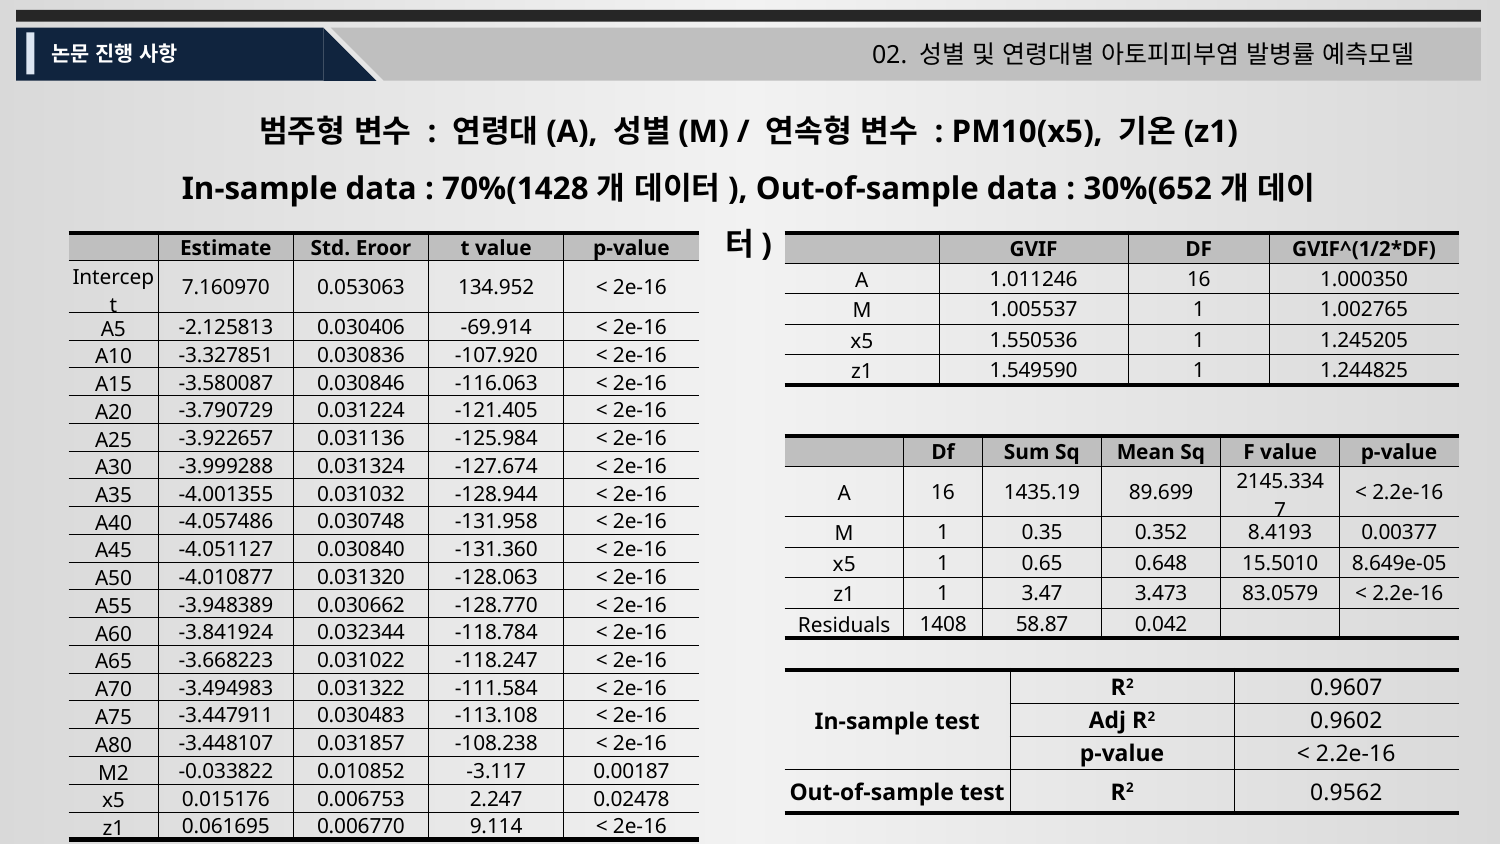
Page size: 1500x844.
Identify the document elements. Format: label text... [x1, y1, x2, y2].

table_cell Out-of-sample test [785, 770, 1010, 811]
table_cell 8.4193 [1221, 517, 1339, 547]
table_cell -128.063 [429, 563, 563, 589]
table_cell 0.061695 [159, 813, 293, 837]
table_cell < 2.2e-16 [1340, 467, 1459, 516]
table_cell -128.770 [429, 590, 563, 617]
table_cell A10 [69, 341, 158, 367]
text_box 논문 진행 사항 [36, 33, 207, 73]
table_cell A15 [69, 368, 158, 395]
table_cell M [785, 294, 939, 324]
table_cell 1 [1129, 325, 1269, 354]
table_cell 0.006753 [294, 785, 428, 812]
table_cell 8.649e-05 [1340, 548, 1459, 577]
table_header 0.9607 [1235, 672, 1459, 703]
table_cell 0.031022 [294, 646, 428, 673]
table_cell 0.02478 [564, 785, 699, 812]
table_cell < 2e-16 [564, 261, 699, 312]
table_cell 1 [904, 548, 982, 577]
table_cell -3.117 [429, 757, 563, 784]
table_cell 0.00377 [1340, 517, 1459, 547]
table_cell -113.108 [429, 701, 563, 728]
table_cell 2.247 [429, 785, 563, 812]
text_box [321, 25, 328, 83]
table_cell 0.006770 [294, 813, 428, 837]
table_cell 15.5010 [1221, 548, 1339, 577]
table_cell < 2e-16 [564, 368, 699, 395]
table_cell p-value [1011, 737, 1234, 769]
table_cell 0.031136 [294, 424, 428, 451]
table_cell 0.042 [1102, 609, 1220, 636]
table_cell < 2e-16 [564, 341, 699, 367]
table_cell < 2e-16 [564, 701, 699, 728]
table_cell -131.958 [429, 507, 563, 534]
table_cell 1 [904, 517, 982, 547]
table_cell M2 [69, 757, 158, 784]
table_header R2 [1011, 672, 1234, 703]
table_cell -2.125813 [159, 313, 293, 340]
table_cell 0.030406 [294, 313, 428, 340]
table_cell -125.984 [429, 424, 563, 451]
table_cell 0.00187 [564, 757, 699, 784]
table_cell -118.784 [429, 618, 563, 645]
table_cell -127.674 [429, 452, 563, 478]
table_cell z1 [69, 813, 158, 837]
table_cell -3.327851 [159, 341, 293, 367]
table_cell 9.114 [429, 813, 563, 837]
table_cell 1 [1129, 355, 1269, 383]
table_cell < 2e-16 [564, 618, 699, 645]
table_cell < 2e-16 [564, 674, 699, 700]
table_cell < 2e-16 [564, 813, 699, 837]
table_cell -128.944 [429, 479, 563, 506]
table_cell -0.033822 [159, 757, 293, 784]
table_cell [1340, 609, 1459, 636]
table_header p-value [1340, 438, 1459, 466]
table_cell -3.841924 [159, 618, 293, 645]
table_cell A25 [69, 424, 158, 451]
table_cell A5 [69, 313, 158, 340]
table_cell 0.032344 [294, 618, 428, 645]
table_cell 1.005537 [940, 294, 1128, 324]
table_cell 0.9562 [1235, 770, 1459, 811]
table_cell -3.494983 [159, 674, 293, 700]
table_header F value [1221, 438, 1339, 466]
table_header DF [1129, 235, 1269, 263]
table_cell -107.920 [429, 341, 563, 367]
table_cell 0.010852 [294, 757, 428, 784]
table_cell 0.031224 [294, 396, 428, 423]
table_cell 0.030840 [294, 535, 428, 562]
table_cell A30 [69, 452, 158, 478]
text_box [330, 27, 1482, 81]
table_cell 0.031032 [294, 479, 428, 506]
table_cell x5 [785, 325, 939, 354]
table_cell A50 [69, 563, 158, 589]
table_header [69, 235, 158, 260]
table_cell 0.030483 [294, 701, 428, 728]
table_cell M [785, 517, 903, 547]
table_cell 7.160970 [159, 261, 293, 312]
table_cell -111.584 [429, 674, 563, 700]
table_cell 1435.19 [983, 467, 1101, 516]
table_cell < 2e-16 [564, 424, 699, 451]
table_cell 16 [1129, 264, 1269, 293]
table_cell 1.245205 [1270, 325, 1459, 354]
table_header Estimate [159, 235, 293, 260]
table_cell A [785, 264, 939, 293]
table_cell A60 [69, 618, 158, 645]
table_cell -3.790729 [159, 396, 293, 423]
table_cell 0.65 [983, 548, 1101, 577]
table_cell 58.87 [983, 609, 1101, 636]
table_cell -121.405 [429, 396, 563, 423]
table_cell -3.668223 [159, 646, 293, 673]
table_cell 0.9602 [1235, 704, 1459, 736]
table_cell -4.010877 [159, 563, 293, 589]
table_cell 1.550536 [940, 325, 1128, 354]
table_cell -4.057486 [159, 507, 293, 534]
table_cell 1 [1129, 294, 1269, 324]
table_cell [1221, 609, 1339, 636]
table_cell < 2e-16 [564, 452, 699, 478]
table_cell 0.648 [1102, 548, 1220, 577]
table_cell -118.247 [429, 646, 563, 673]
table_header In-sample test [785, 672, 1010, 769]
table_cell 1.000350 [1270, 264, 1459, 293]
table_cell z1 [785, 355, 939, 383]
table_cell A35 [69, 479, 158, 506]
table_header GVIF [940, 235, 1128, 263]
table_cell A80 [69, 729, 158, 756]
table_cell 0.030836 [294, 341, 428, 367]
table_cell Intercept [69, 261, 158, 312]
table_cell -3.580087 [159, 368, 293, 395]
table_cell A55 [69, 590, 158, 617]
table_header p-value [564, 235, 699, 260]
table_header Sum Sq [983, 438, 1101, 466]
table_cell 2145.3347 [1221, 467, 1339, 516]
table_cell -4.001355 [159, 479, 293, 506]
table_cell 3.47 [983, 578, 1101, 608]
table_cell A [785, 467, 903, 516]
table_cell A65 [69, 646, 158, 673]
table_cell 1.011246 [940, 264, 1128, 293]
table_header Df [904, 438, 982, 466]
table_cell < 2.2e-16 [1340, 578, 1459, 608]
table_cell < 2e-16 [564, 563, 699, 589]
table_cell A40 [69, 507, 158, 534]
table_cell < 2e-16 [564, 507, 699, 534]
table_cell A20 [69, 396, 158, 423]
table_cell A75 [69, 701, 158, 728]
table_cell Residuals [785, 609, 903, 636]
table_cell 134.952 [429, 261, 563, 312]
table_cell -3.448107 [159, 729, 293, 756]
table_cell 1408 [904, 609, 982, 636]
table_cell 0.031857 [294, 729, 428, 756]
table_cell < 2e-16 [564, 479, 699, 506]
table_cell 0.030846 [294, 368, 428, 395]
table_cell -108.238 [429, 729, 563, 756]
table_cell 0.031324 [294, 452, 428, 478]
table_cell -3.447911 [159, 701, 293, 728]
table_cell -3.999288 [159, 452, 293, 478]
table_cell 16 [904, 467, 982, 516]
table_cell < 2e-16 [564, 590, 699, 617]
table_cell 0.031322 [294, 674, 428, 700]
table_cell x5 [785, 548, 903, 577]
table_header GVIF^(1/2*DF) [1270, 235, 1459, 263]
table_cell 0.031320 [294, 563, 428, 589]
table_cell 83.0579 [1221, 578, 1339, 608]
table_header [785, 438, 903, 466]
text_box [14, 26, 321, 83]
text_box 범주형 변수 : 연령대(A), 성별(M) / 연속형 변수 : PM10(x5), 기온(z1) In-sample data : 70%(1428개 데이터), Out-of-sample data : 30%(652개 데이터) [149, 85, 1348, 269]
table_cell 3.473 [1102, 578, 1220, 608]
text_box [14, 8, 1483, 24]
table_cell 1 [904, 578, 982, 608]
table_cell < 2e-16 [564, 396, 699, 423]
table_cell < 2.2e-16 [1235, 737, 1459, 769]
table_cell 89.699 [1102, 467, 1220, 516]
table_cell 1.549590 [940, 355, 1128, 383]
table_cell 1.002765 [1270, 294, 1459, 324]
table_cell z1 [785, 578, 903, 608]
table_cell < 2e-16 [564, 729, 699, 756]
text_box [24, 30, 37, 76]
table_cell 0.030662 [294, 590, 428, 617]
table_cell Adj R2 [1011, 704, 1234, 736]
table_header t value [429, 235, 563, 260]
table_cell -3.922657 [159, 424, 293, 451]
table_cell A70 [69, 674, 158, 700]
table_cell < 2e-16 [564, 646, 699, 673]
table_cell -131.360 [429, 535, 563, 562]
table_header Mean Sq [1102, 438, 1220, 466]
table_cell 0.352 [1102, 517, 1220, 547]
table_cell R2 [1011, 770, 1234, 811]
table_cell 1.244825 [1270, 355, 1459, 383]
table_cell 0.030748 [294, 507, 428, 534]
table_header Std. Eroor [294, 235, 428, 260]
table_cell < 2e-16 [564, 535, 699, 562]
table_cell A45 [69, 535, 158, 562]
table_cell 0.053063 [294, 261, 428, 312]
table_cell 0.015176 [159, 785, 293, 812]
table_cell < 2e-16 [564, 313, 699, 340]
table_cell 0.35 [983, 517, 1101, 547]
table_cell -69.914 [429, 313, 563, 340]
table_cell -116.063 [429, 368, 563, 395]
table_cell -3.948389 [159, 590, 293, 617]
table_header [785, 235, 939, 263]
table_cell x5 [69, 785, 158, 812]
table_cell -4.051127 [159, 535, 293, 562]
